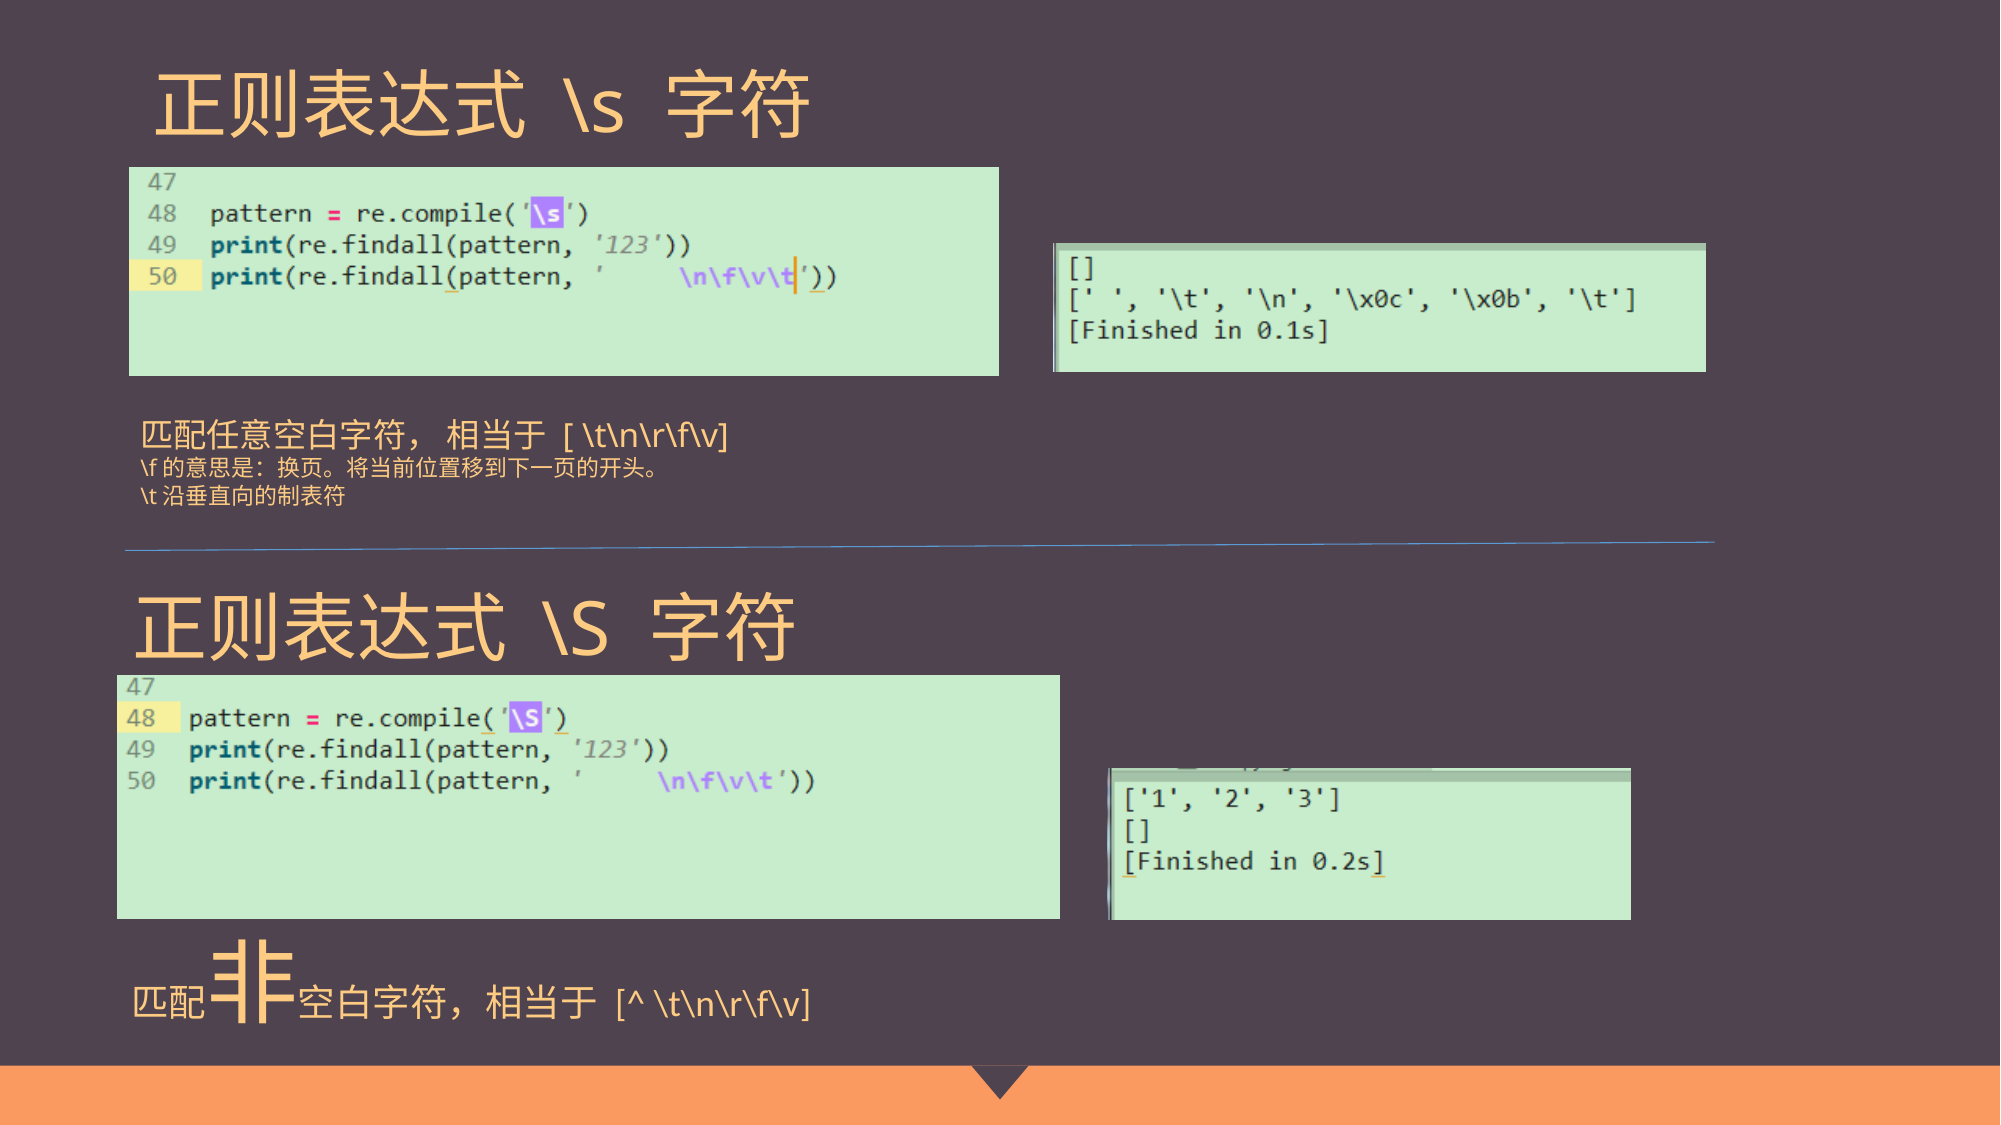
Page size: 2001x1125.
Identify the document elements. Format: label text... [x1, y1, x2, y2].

picture [117, 675, 1060, 919]
picture [129, 167, 999, 376]
title 正则表达式 \s 字符 [137, 59, 1863, 278]
text_box 匹配任意空白字符， 相当于 [ \t\n\r\f\v] \f的意思是：换页。将当前位置移到下一页的开头。 \t沿垂直向的制表符 [125, 406, 745, 517]
picture [1053, 243, 1706, 372]
text_box 正则表达式 \S 字符 [117, 582, 1842, 801]
picture [1107, 768, 1631, 920]
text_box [125, 542, 1715, 551]
text_box 匹配非空白字符，相当于 [^ \t\n\r\f\v] [116, 917, 827, 1043]
